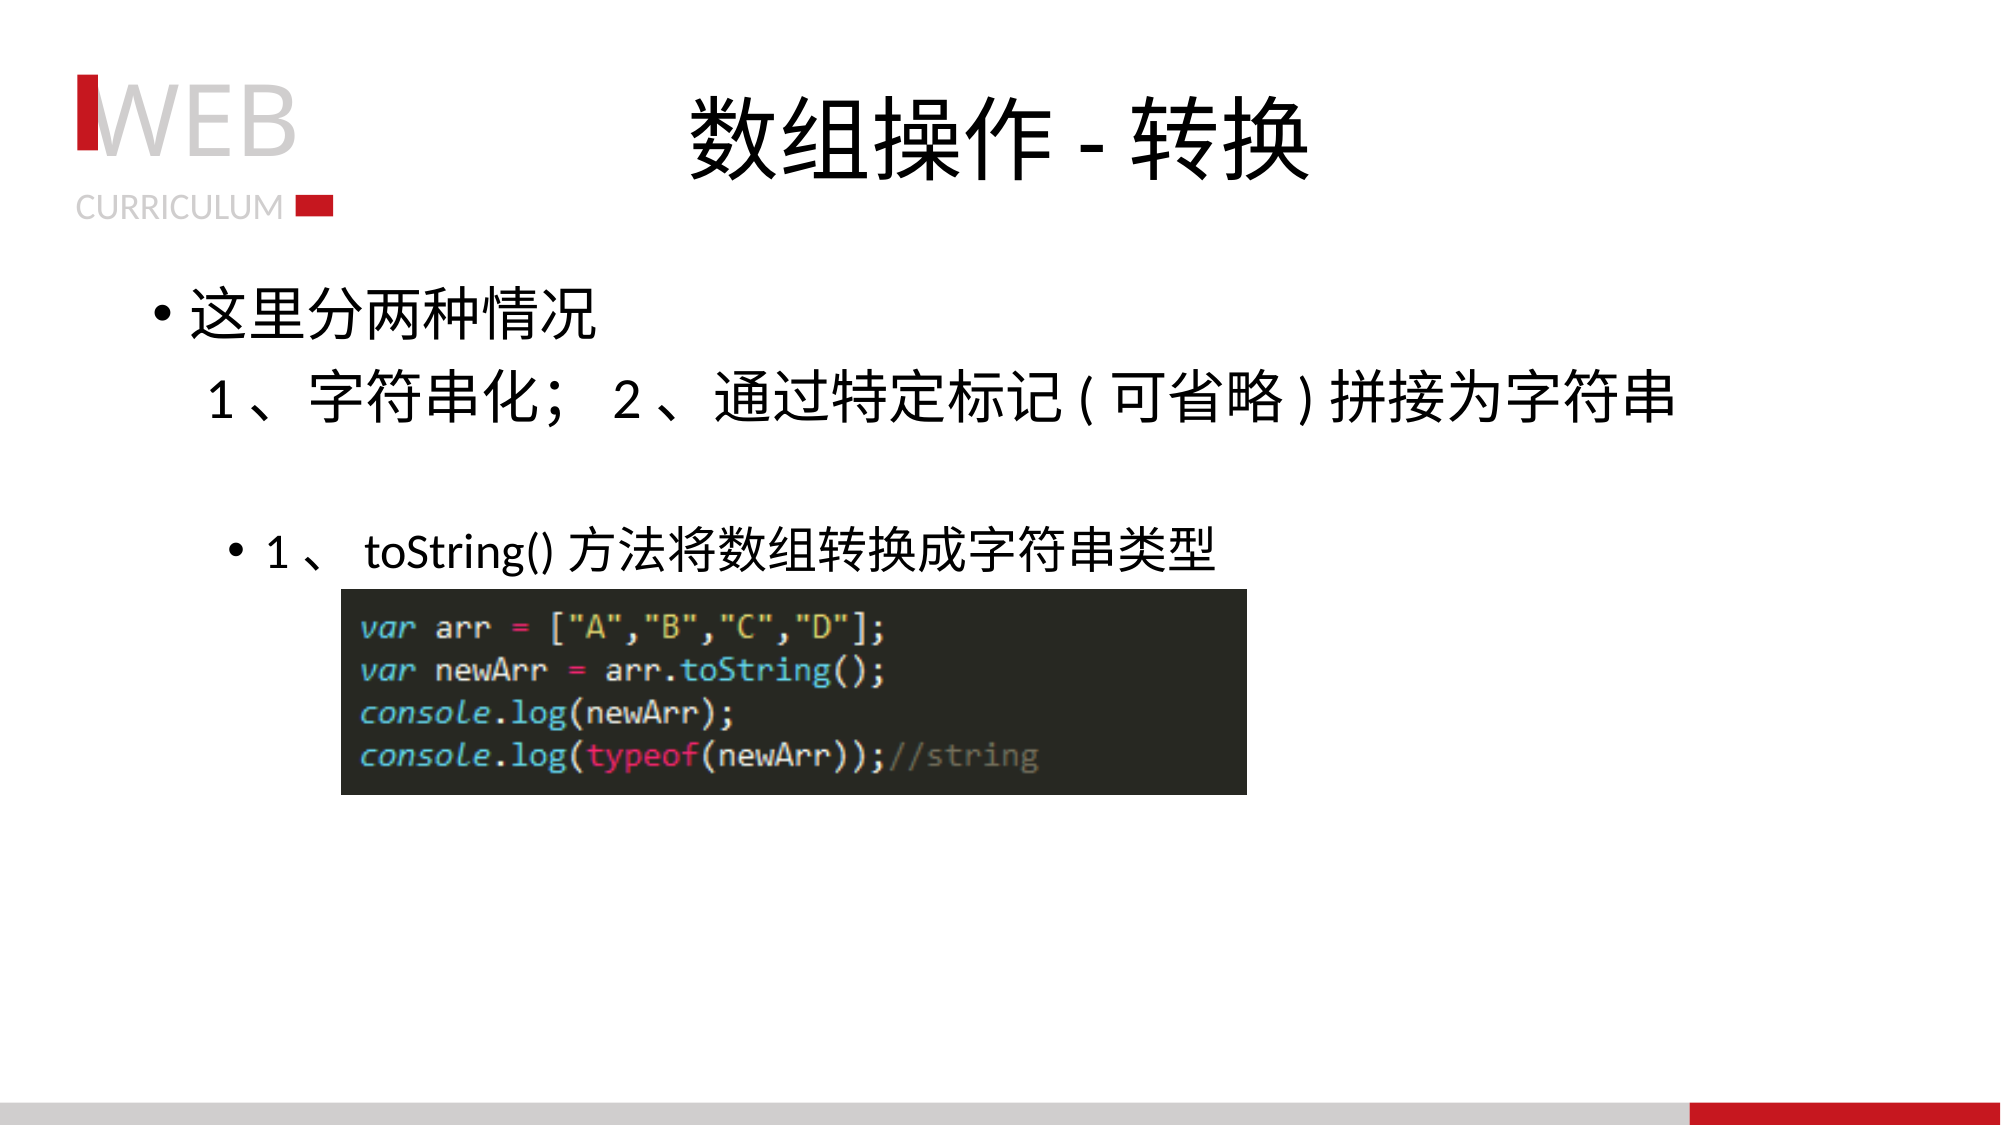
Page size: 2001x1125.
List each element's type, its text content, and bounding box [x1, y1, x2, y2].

title 数组操作-转换 [137, 59, 1863, 228]
picture [341, 589, 1247, 795]
list 这里分两种情况 1、字符串化；2、通过特定标记(可省略)拼接为字符串 1、toString()方法将数组转换成字符串类型 [137, 277, 1863, 992]
